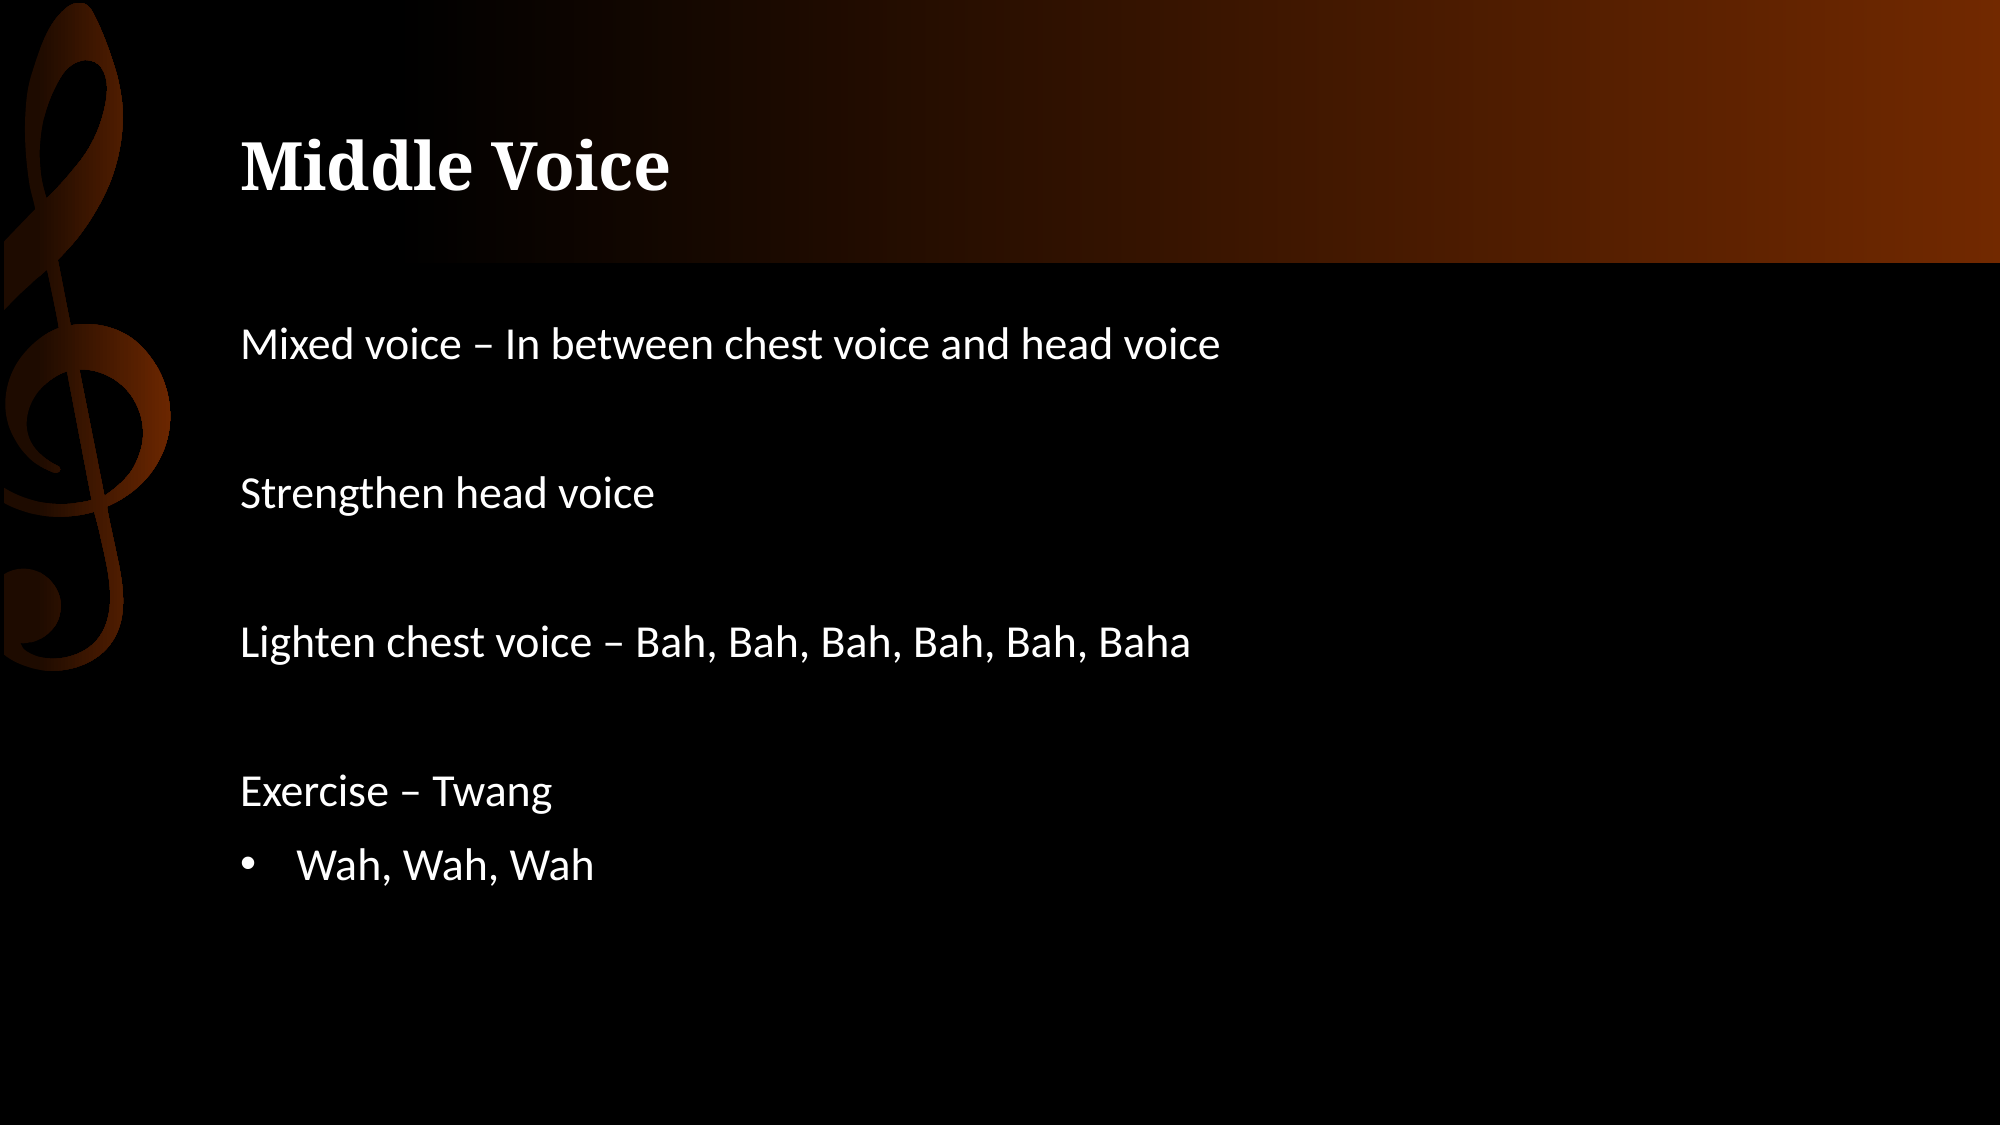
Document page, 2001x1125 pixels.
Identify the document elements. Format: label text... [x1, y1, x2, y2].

title Middle Voice [225, 32, 1775, 213]
list Mixed voice – In between chest voice and head voice Strengthen head voice Lighten chest voice – Bah, Bah, Bah, Bah, Bah, Baha Exercise – Twang Wah, Wah, Wah [225, 312, 1775, 1038]
